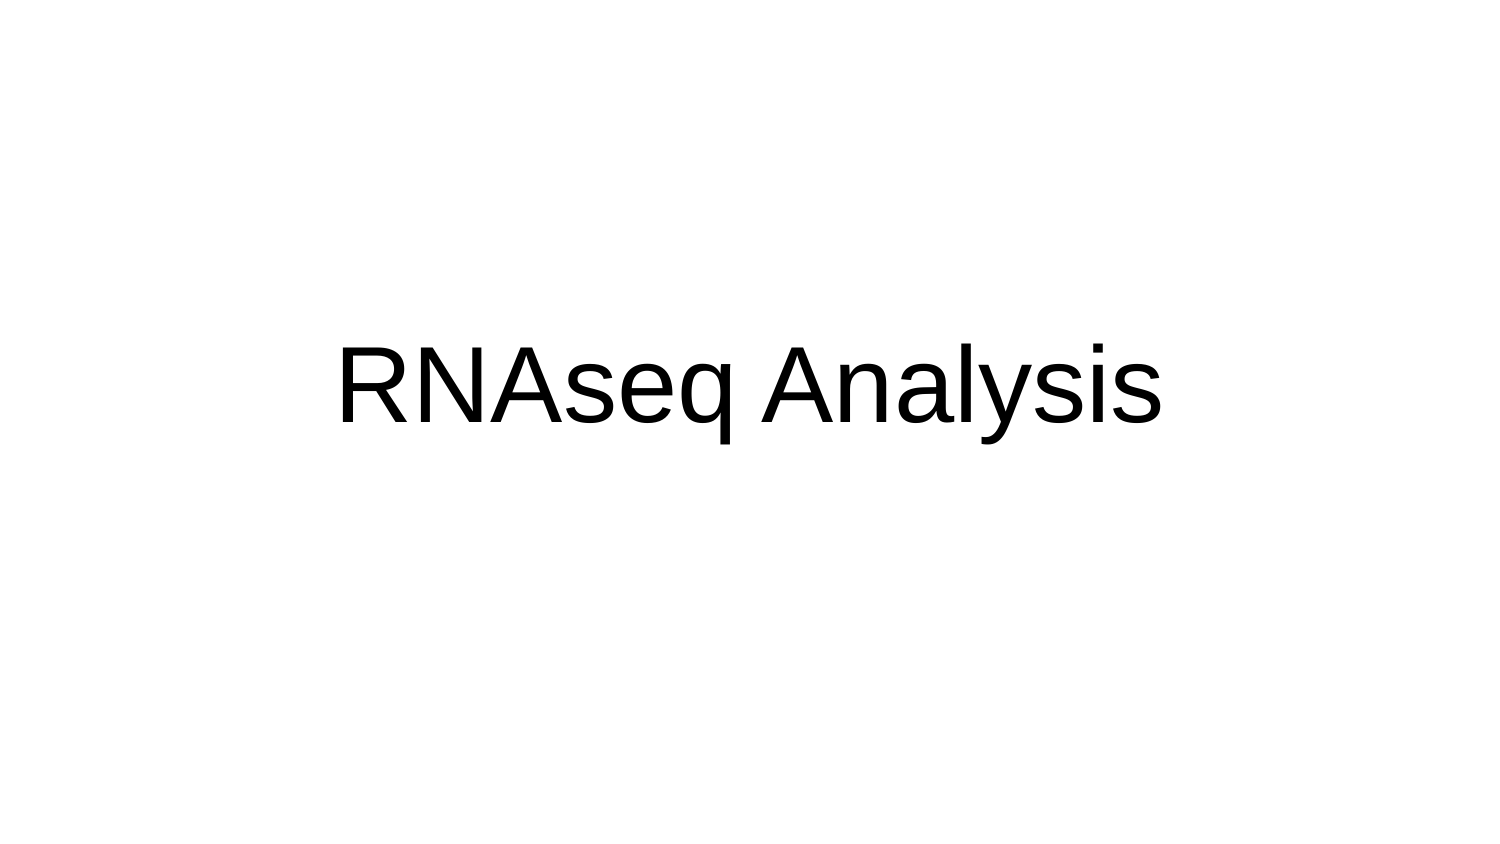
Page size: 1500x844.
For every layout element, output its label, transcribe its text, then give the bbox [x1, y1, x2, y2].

title RNAseq Analysis [51, 122, 1449, 459]
